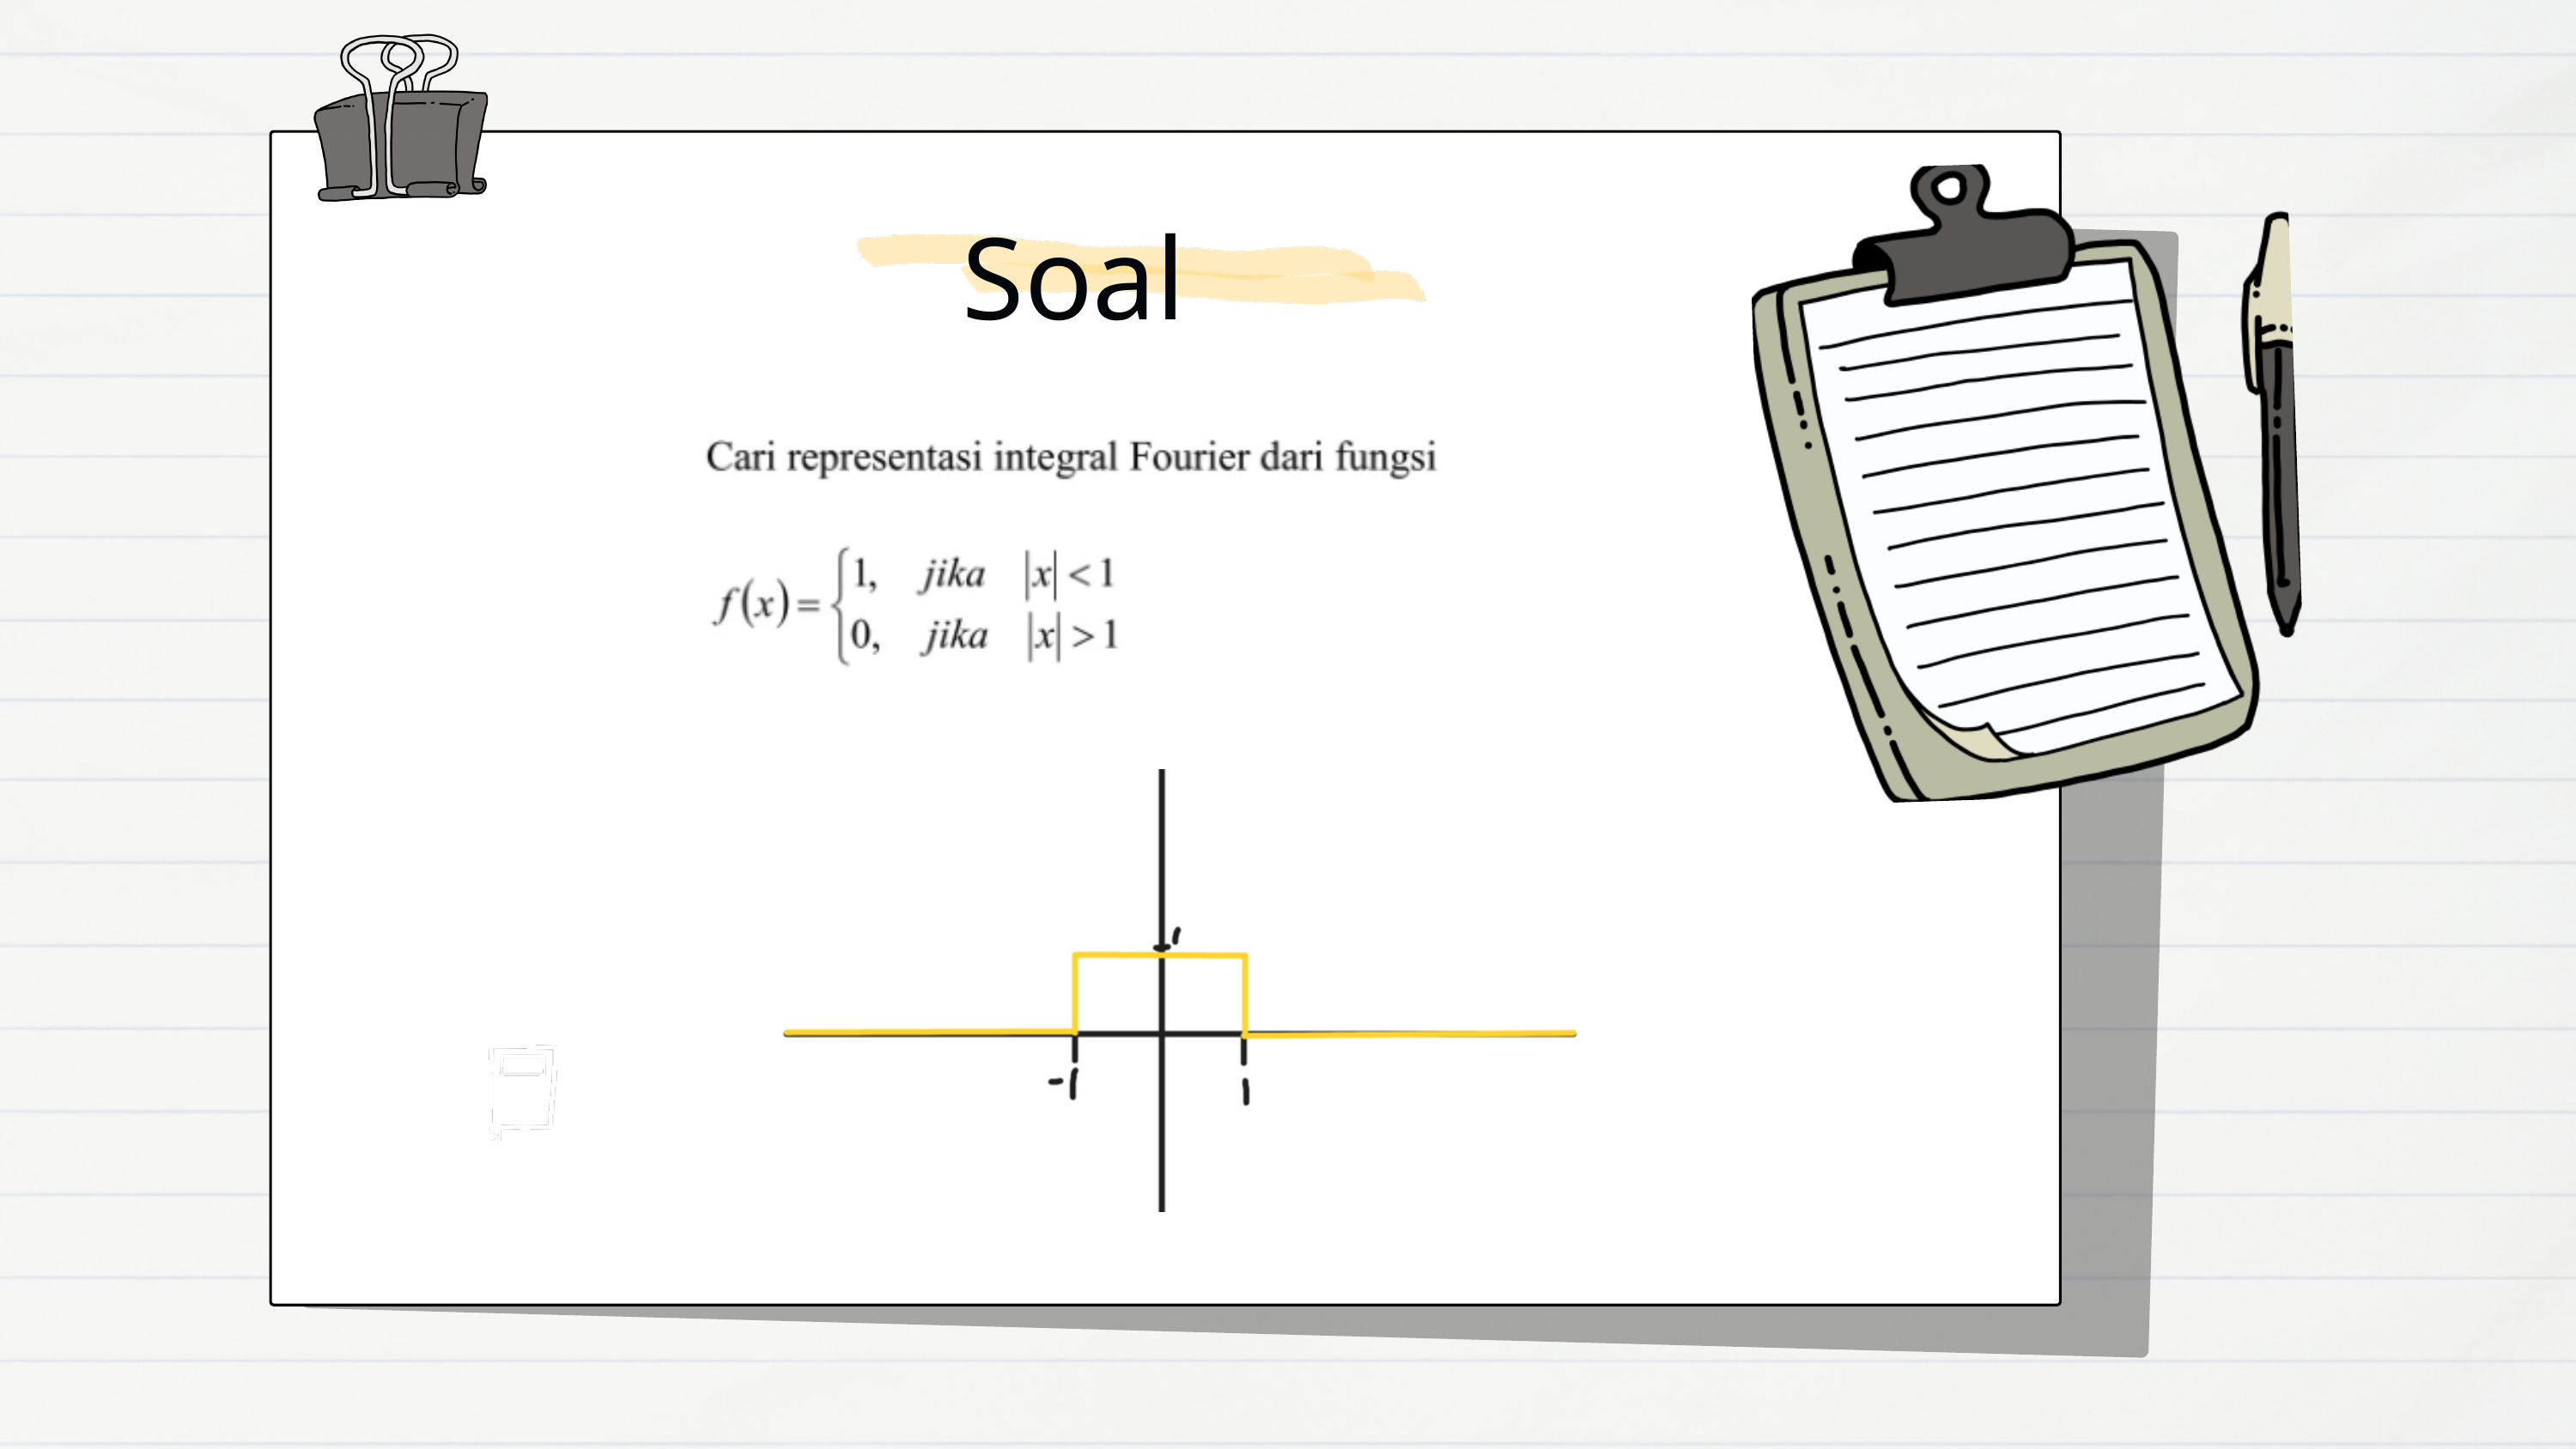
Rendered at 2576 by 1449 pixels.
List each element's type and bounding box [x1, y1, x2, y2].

text_box [270, 130, 2061, 1306]
text_box [2065, 154, 2308, 793]
text_box [315, 206, 2165, 1334]
text_box [0, 0, 2576, 1449]
text_box [313, 33, 489, 130]
